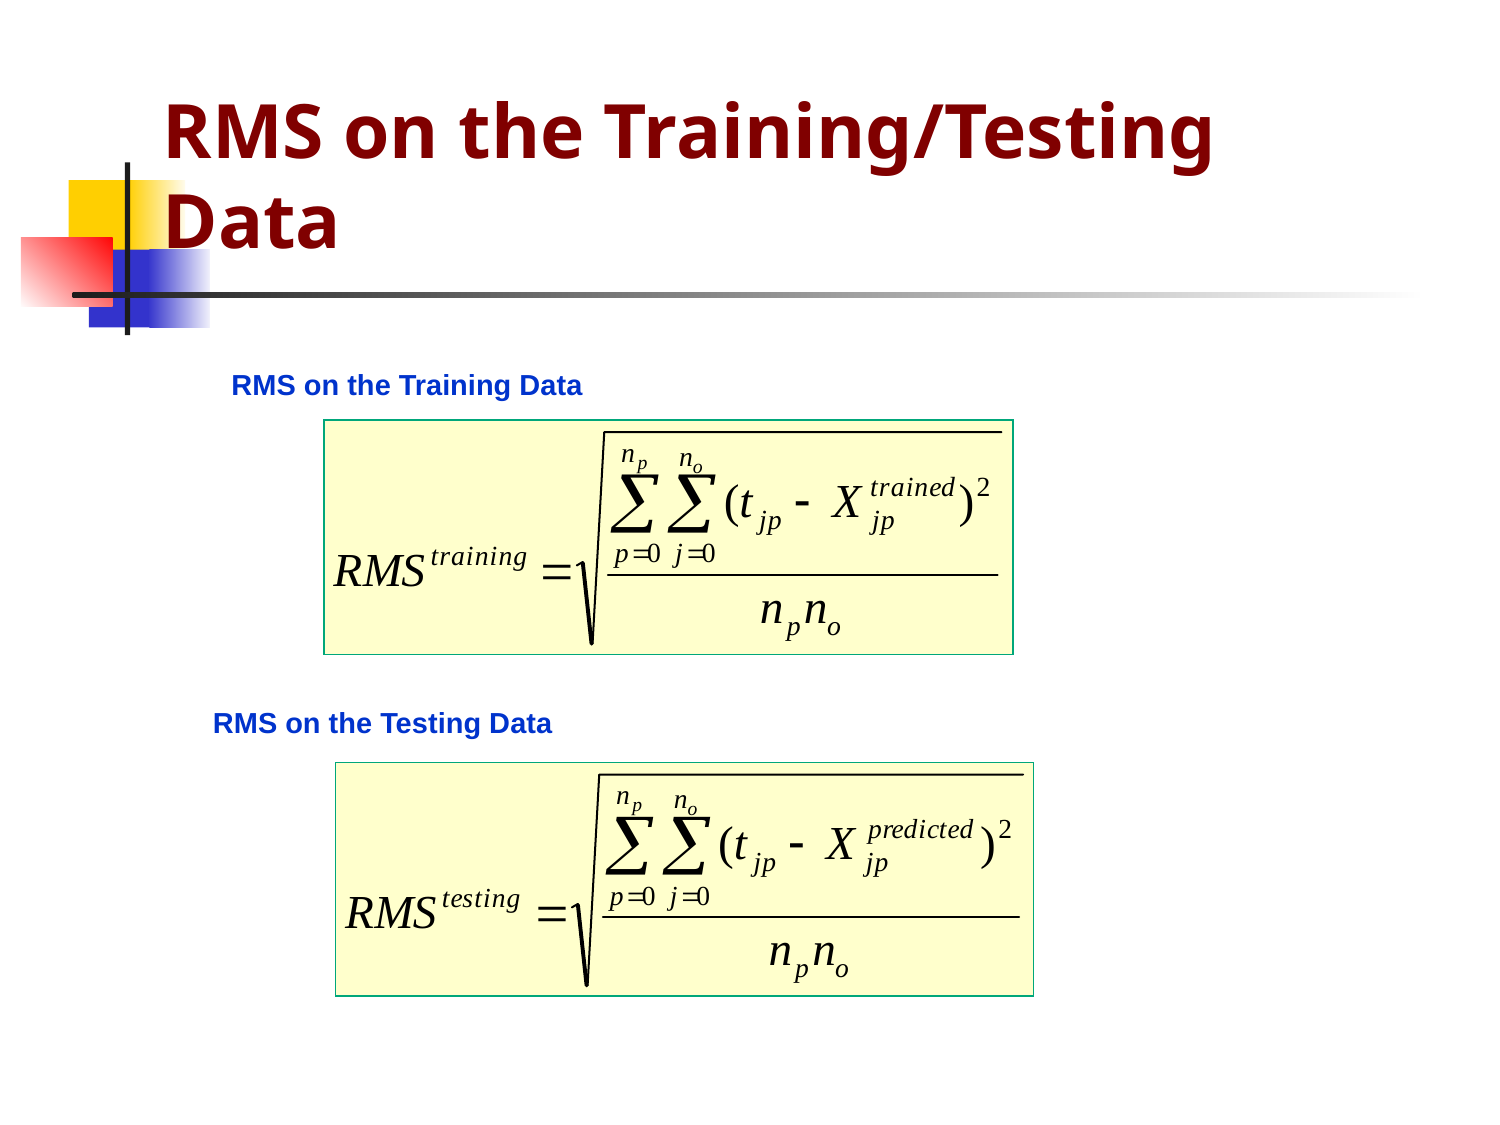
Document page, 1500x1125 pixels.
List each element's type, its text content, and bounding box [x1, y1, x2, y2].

title RMS on the Training/Testing Data [147, 31, 1426, 271]
text_box RMS on the Testing Data [198, 663, 569, 747]
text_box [324, 420, 1013, 655]
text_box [336, 763, 1033, 996]
text_box RMS on the Training Data [216, 325, 599, 409]
